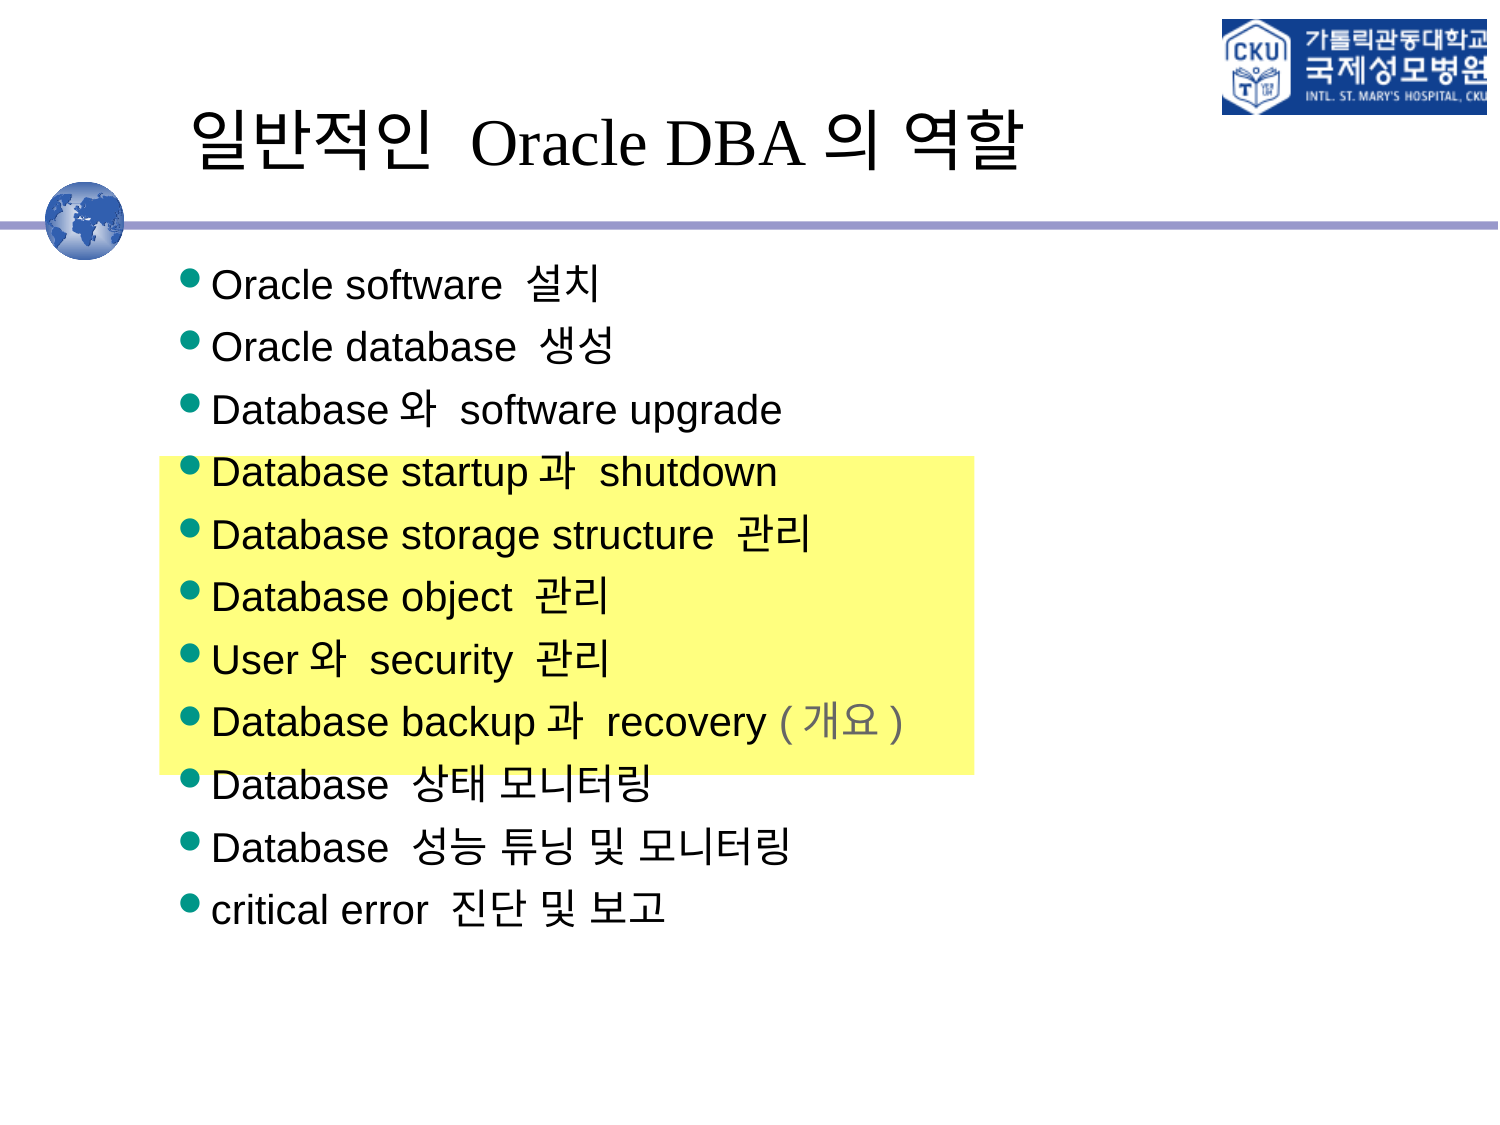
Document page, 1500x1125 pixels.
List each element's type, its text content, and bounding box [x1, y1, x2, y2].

picture [1222, 19, 1487, 115]
title 일반적인 Oracle DBA의 역할 [174, 50, 1350, 238]
text_box Oracle software 설치 Oracle database 생성 Database와 software upgrade Database startup과 shutdown Database storage structure 관리 Database object 관리 User와 security 관리 Database backup과 recovery (개요) Database 상태 모니터링 Database 성능 튜닝 및 모니터링 critical error 진단 및 보고 [162, 249, 1338, 988]
